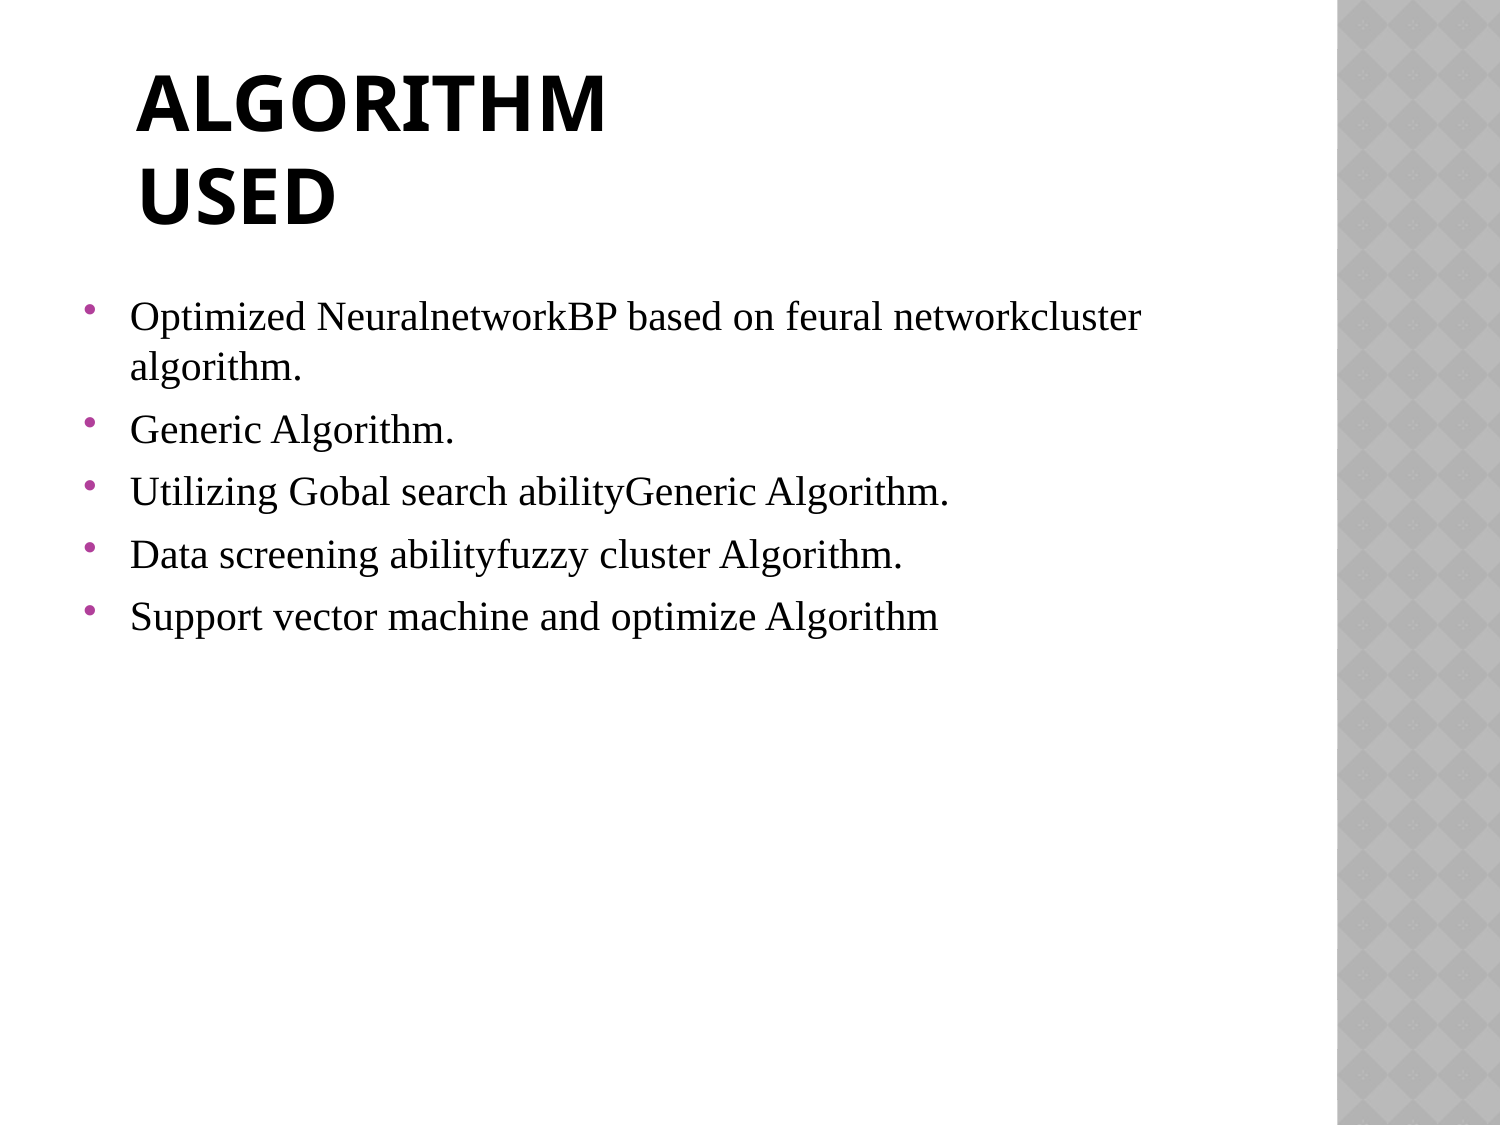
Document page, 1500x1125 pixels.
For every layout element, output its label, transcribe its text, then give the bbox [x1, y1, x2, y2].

title ALGORITHM USED [128, 52, 809, 241]
list Optimized NeuralnetworkBP based on feural networkcluster algorithm. Generic Algorithm. Utilizing Gobal search abilityGeneric Algorithm. Data screening abilityfuzzy cluster Algorithm. Support vector machine and optimize Algorithm [70, 281, 1188, 1060]
